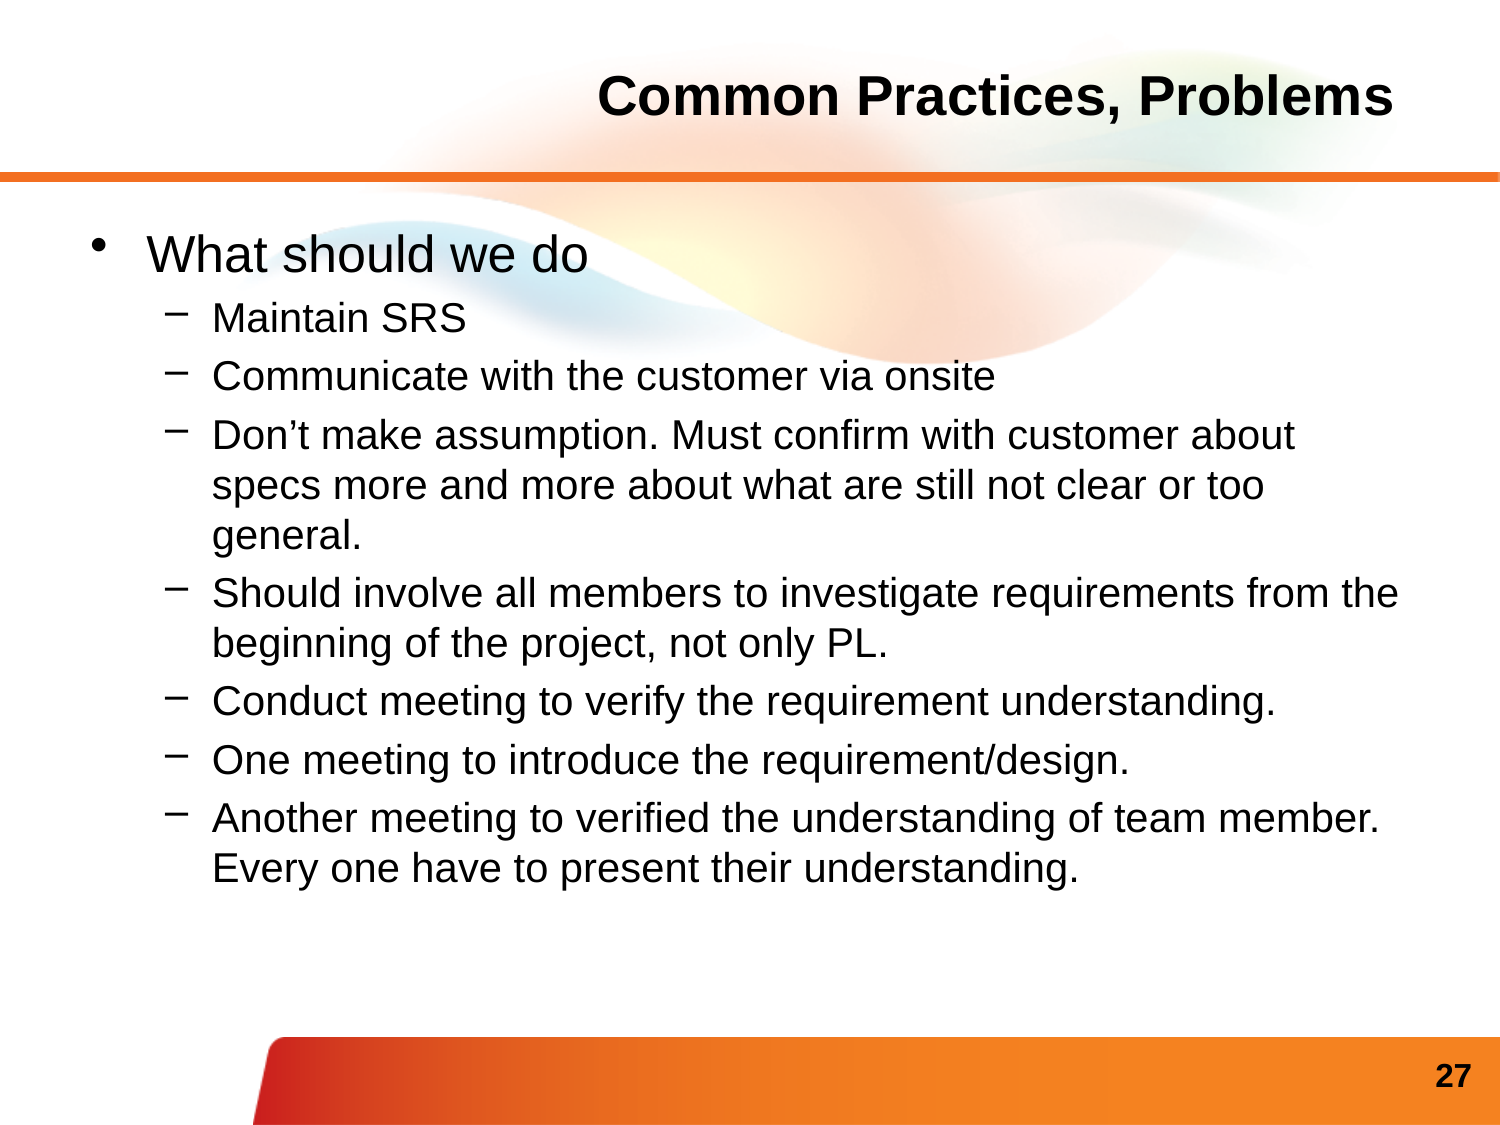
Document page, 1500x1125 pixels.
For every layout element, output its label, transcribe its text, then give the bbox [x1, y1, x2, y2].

list What should we do Maintain SRS Communicate with the customer via onsite Don’t make assumption. Must confirm with customer about specs more and more about what are still not clear or too general. Should involve all members to investigate requirements from the beginning of the project, not only PL. Conduct meeting to verify the requirement understanding. One meeting to introduce the requirement/design. Another meeting to verified the understanding of team member. Every one have to present their understanding. [75, 212, 1425, 1005]
picture [253, 1037, 1500, 1125]
title Common Practices, Problems [437, 24, 1425, 161]
picture [0, 0, 1500, 212]
